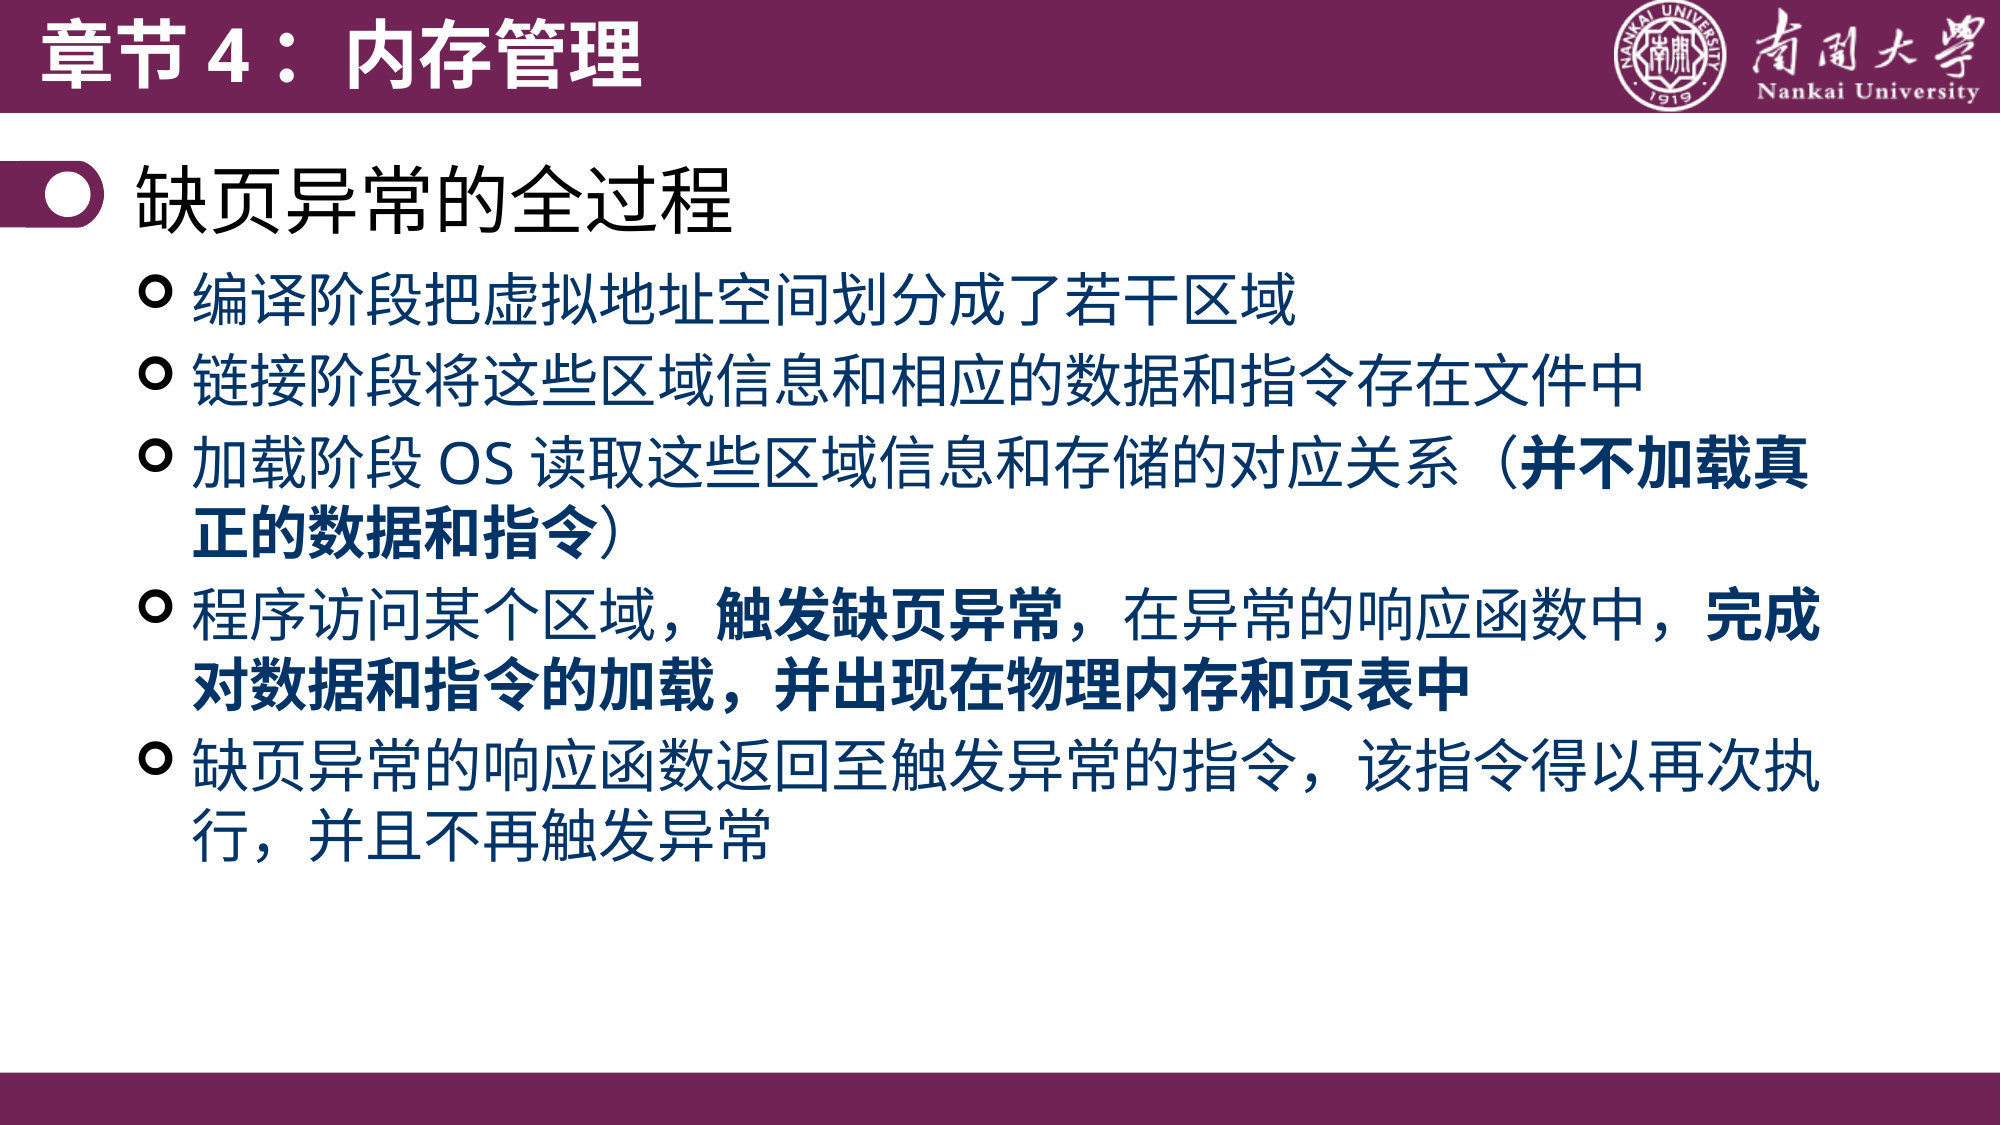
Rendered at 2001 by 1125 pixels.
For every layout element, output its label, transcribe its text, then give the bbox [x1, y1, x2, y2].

text_box 缺页异常的全过程 [120, 142, 1850, 255]
picture [1614, 0, 2001, 115]
text_box 章节4：内存管理 [24, 0, 1025, 116]
text_box 编译阶段把虚拟地址空间划分成了若干区域 链接阶段将这些区域信息和相应的数据和指令存在文件中 加载阶段OS读取这些区域信息和存储的对应关系（并不加载真正的数据和指令） 程序访问某个区域，触发缺页异常，在异常的响应函数中，完成对数据和指令的加载，并出现在物理内存和页表中 缺页异常的响应函数返回至触发异常的指令，该指令得以再次执行，并且不再触发异常 [120, 255, 1884, 1078]
